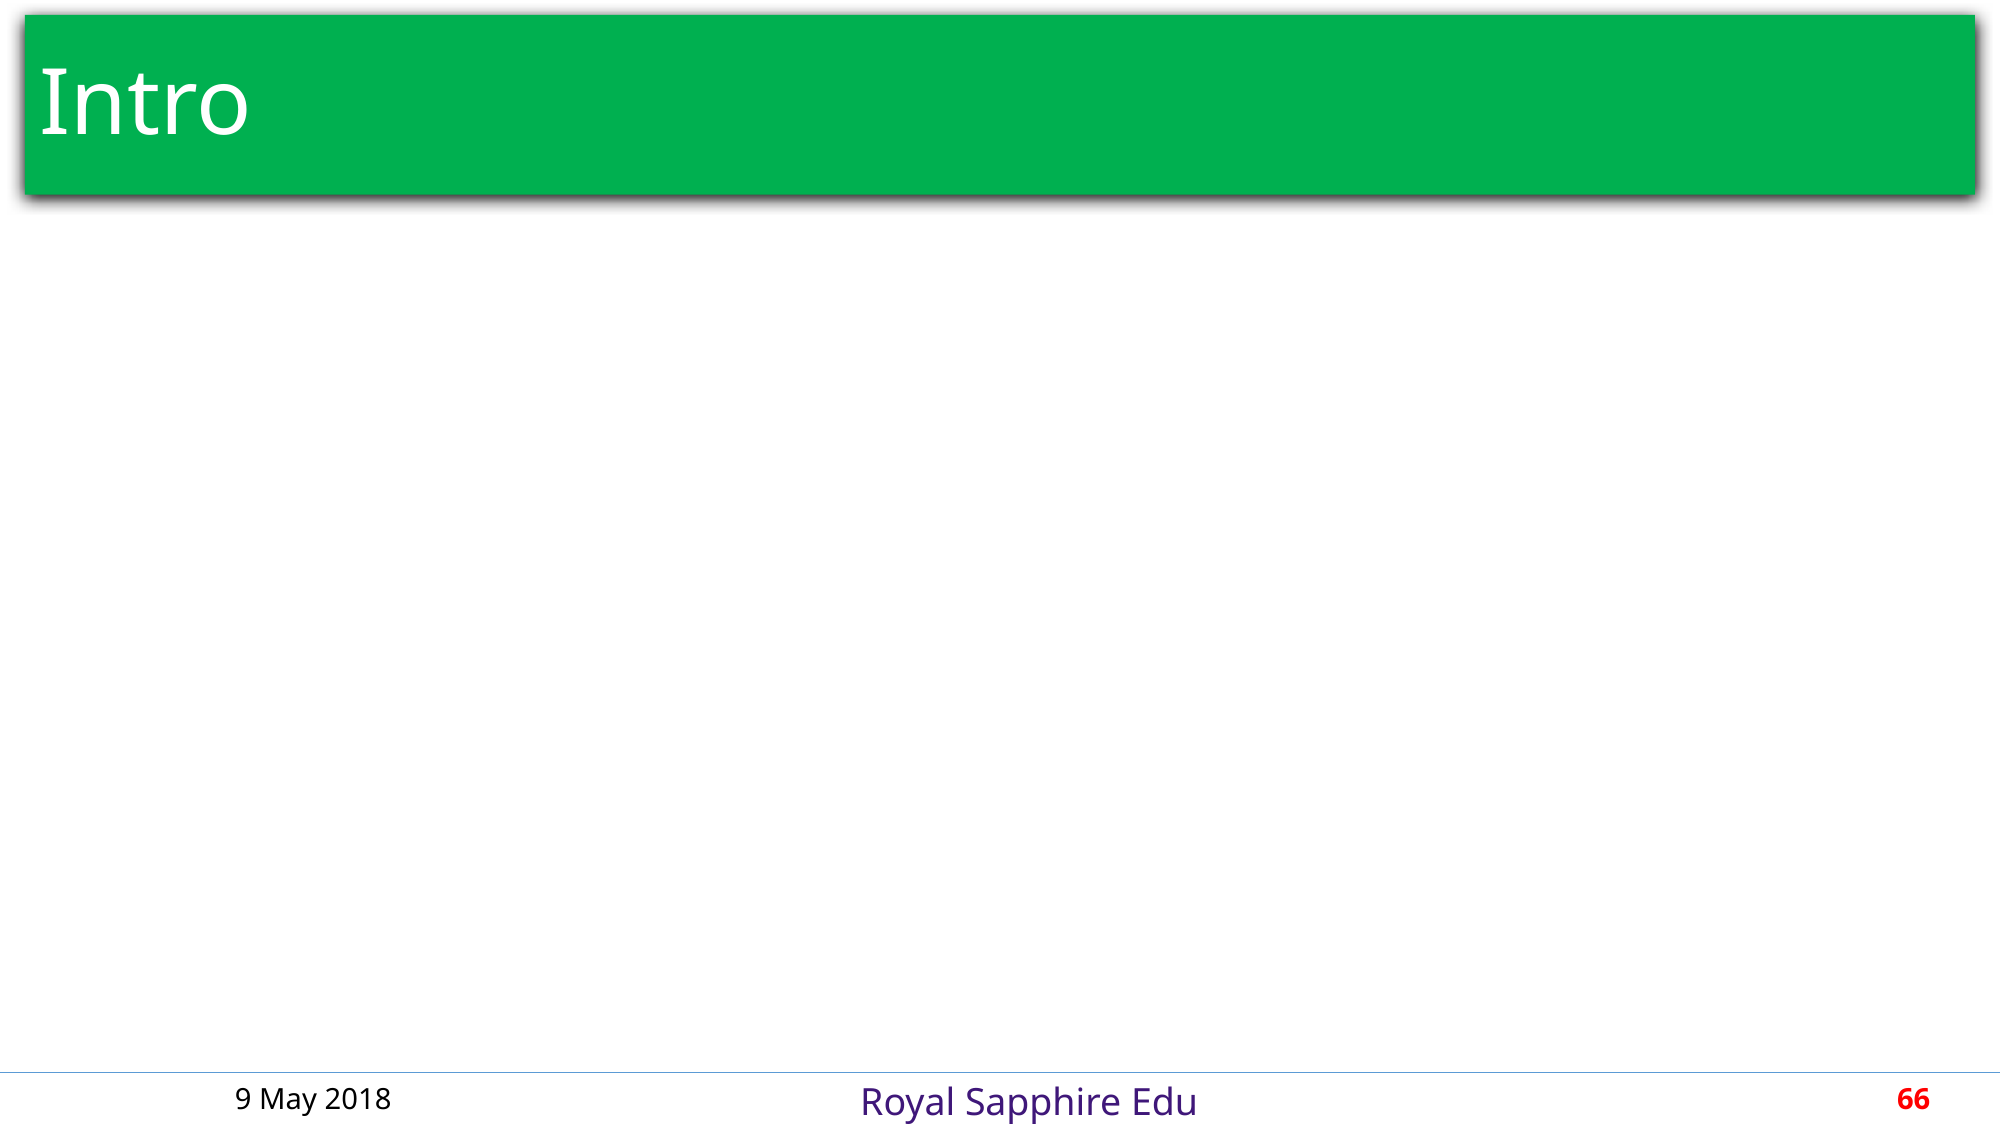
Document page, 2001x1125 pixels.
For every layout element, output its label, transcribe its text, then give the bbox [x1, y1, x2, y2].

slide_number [220, 1072, 671, 1115]
title Intro [24, 14, 1975, 195]
slide_number 66 [1495, 1072, 1946, 1115]
